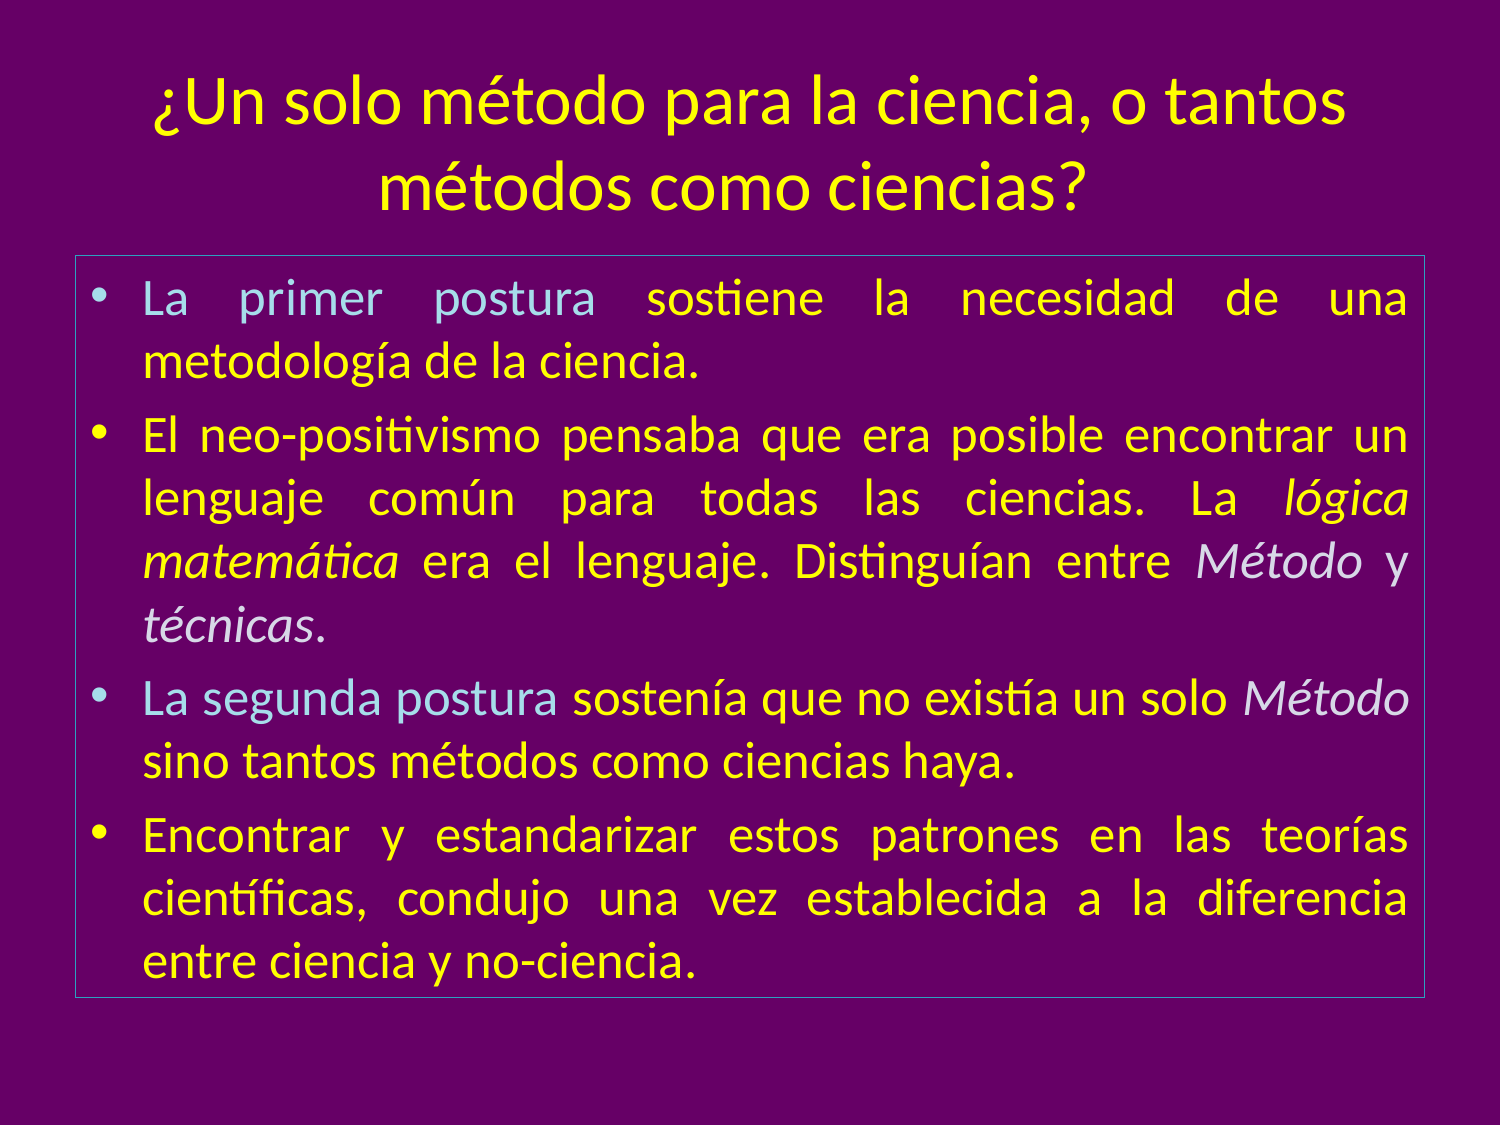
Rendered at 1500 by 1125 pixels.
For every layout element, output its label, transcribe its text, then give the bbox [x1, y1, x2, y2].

title ¿Un solo método para la ciencia, o tantos métodos como ciencias? [75, 45, 1425, 233]
list La primer postura sostiene la necesidad de una metodología de la ciencia. El neo-positivismo pensaba que era posible encontrar un lenguaje común para todas las ciencias. La lógica matemática era el lenguaje. Distinguían entre Método y técnicas. La segunda postura sostenía que no existía un solo Método sino tantos métodos como ciencias haya. Encontrar y estandarizar estos patrones en las teorías científicas, condujo una vez establecida a la diferencia entre ciencia y no-ciencia. [75, 255, 1425, 998]
